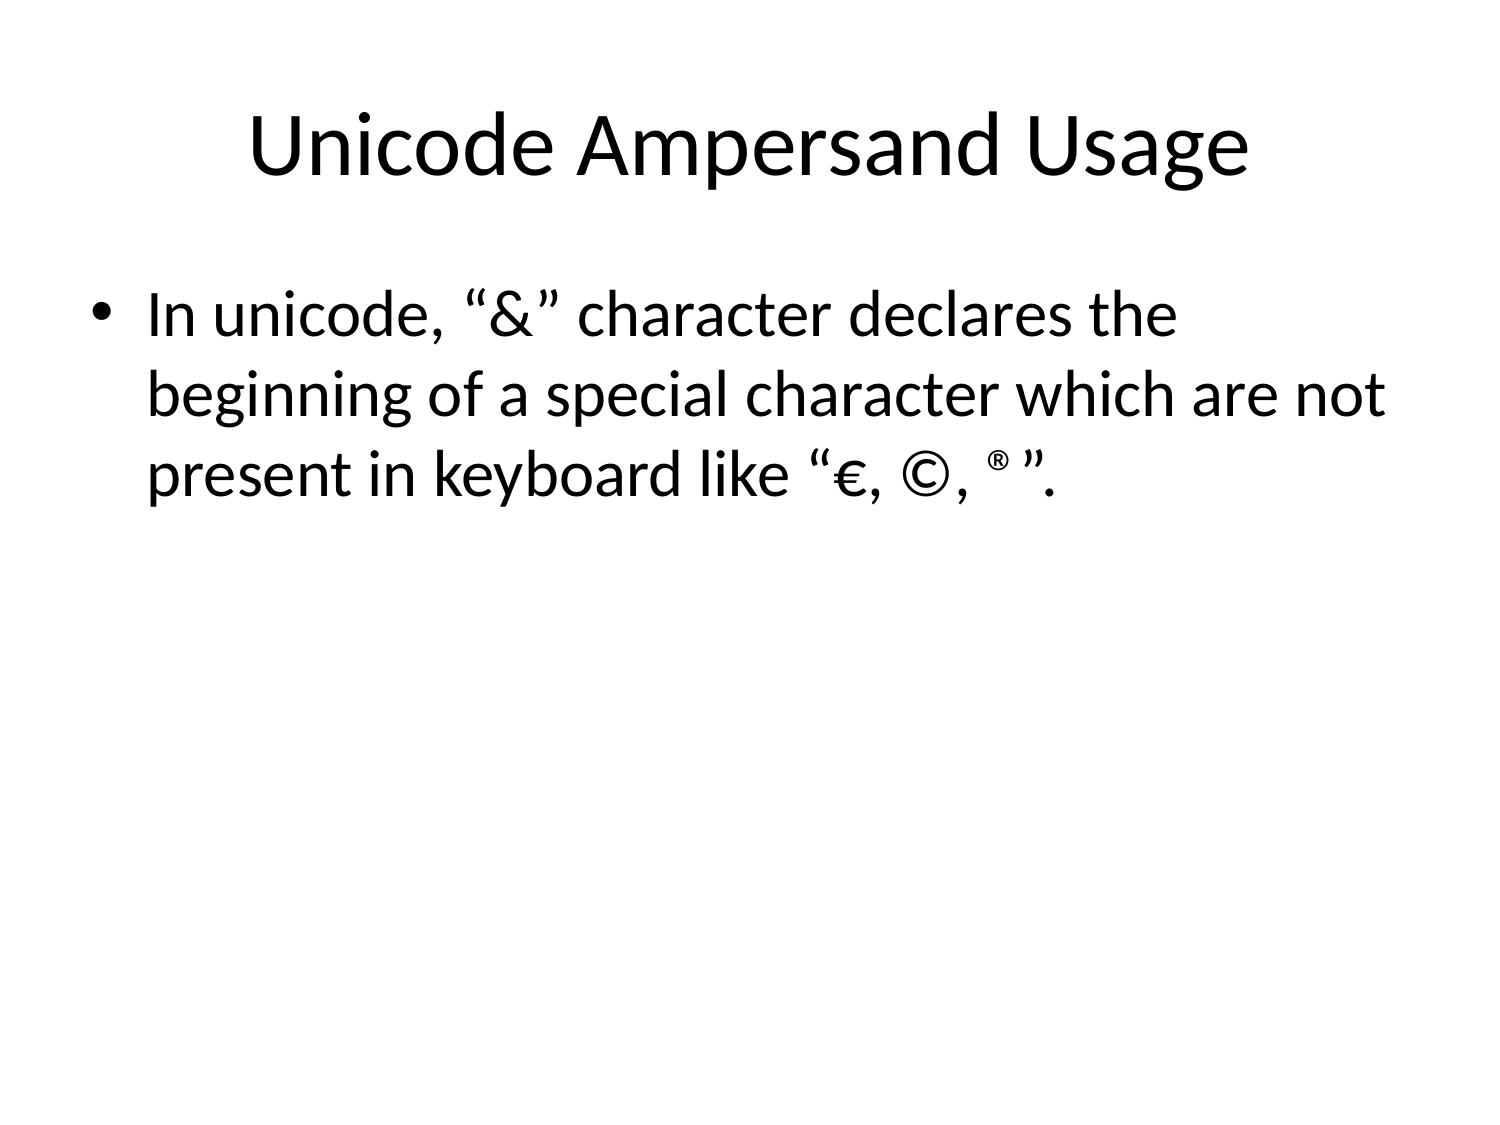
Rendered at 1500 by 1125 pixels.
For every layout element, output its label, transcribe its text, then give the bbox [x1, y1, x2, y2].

title Unicode Ampersand Usage [75, 45, 1425, 233]
list In unicode, “&” character declares the beginning of a special character which are not present in keyboard like “€, ©, ®”. [75, 262, 1425, 1005]
